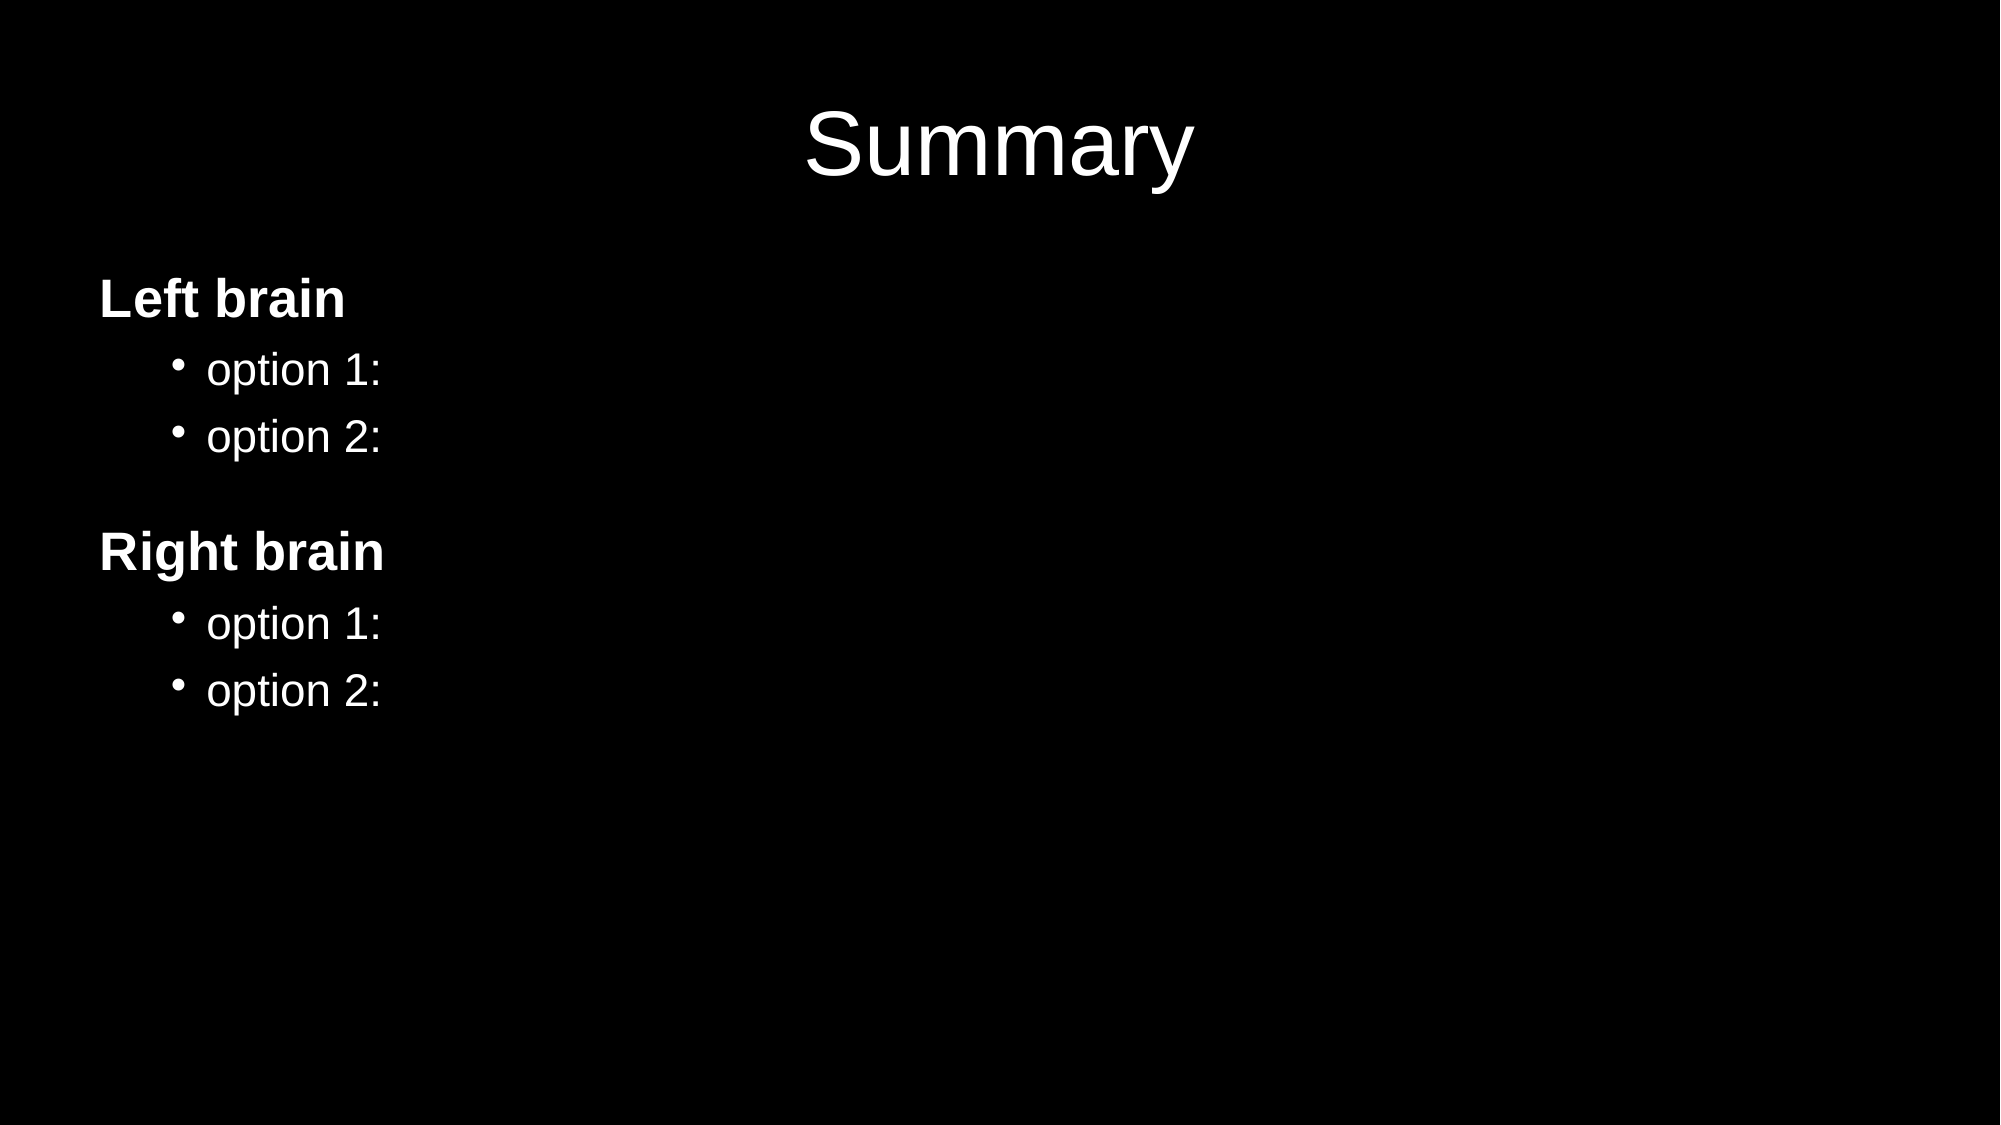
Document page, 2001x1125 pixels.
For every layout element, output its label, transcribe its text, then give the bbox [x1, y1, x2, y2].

subtitle Left brain option 1: option 2: Right brain option 1: option 2: [99, 263, 1900, 953]
title Summary [99, 44, 1900, 233]
